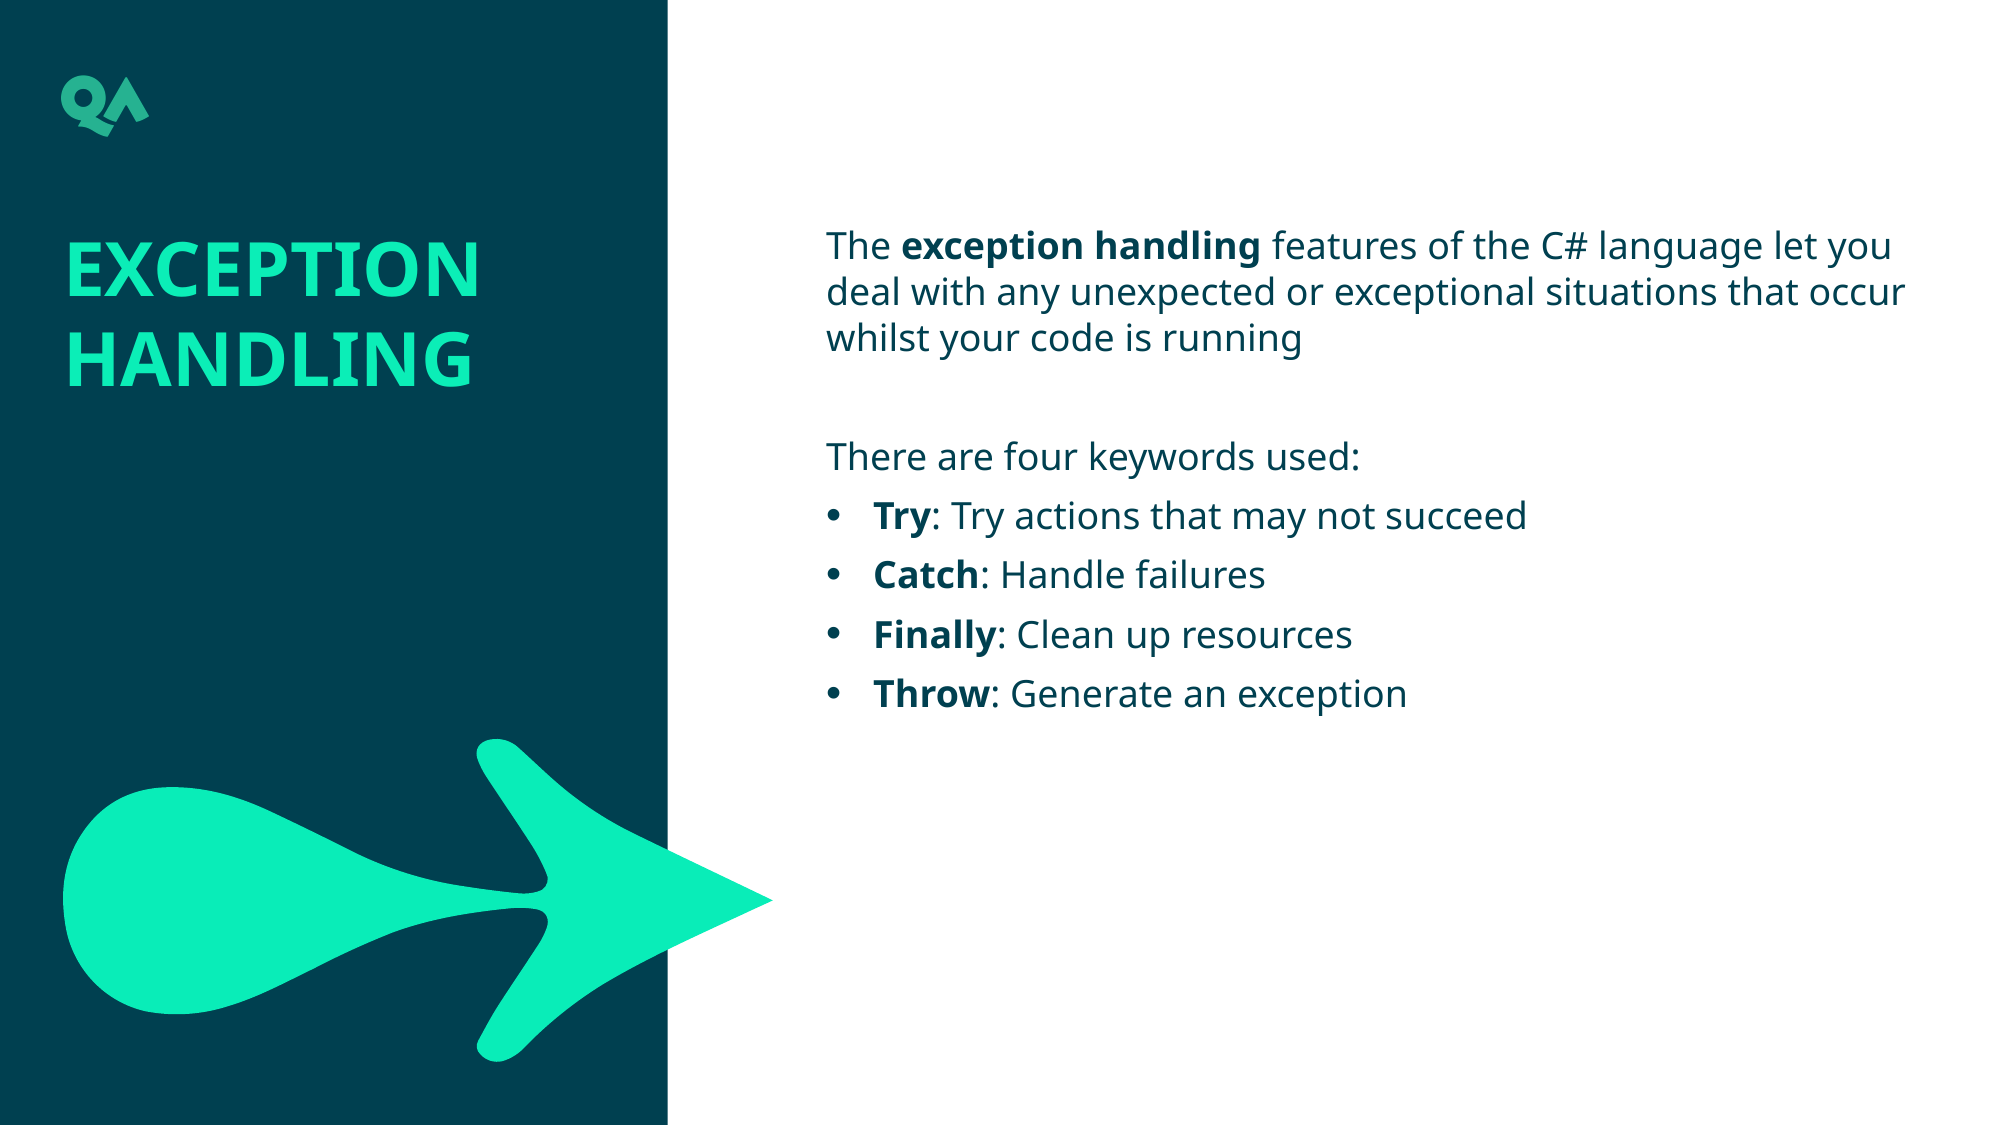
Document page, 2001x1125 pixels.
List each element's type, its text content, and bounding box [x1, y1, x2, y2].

list The exception handling features of the C# language let you deal with any unexpected or exceptional situations that occur whilst your code is running There are four keywords used: Try: Try actions that may not succeed Catch: Handle failures Finally: Clean up resources Throw: Generate an exception [826, 221, 1937, 1062]
list Exception Handling [63, 221, 628, 673]
